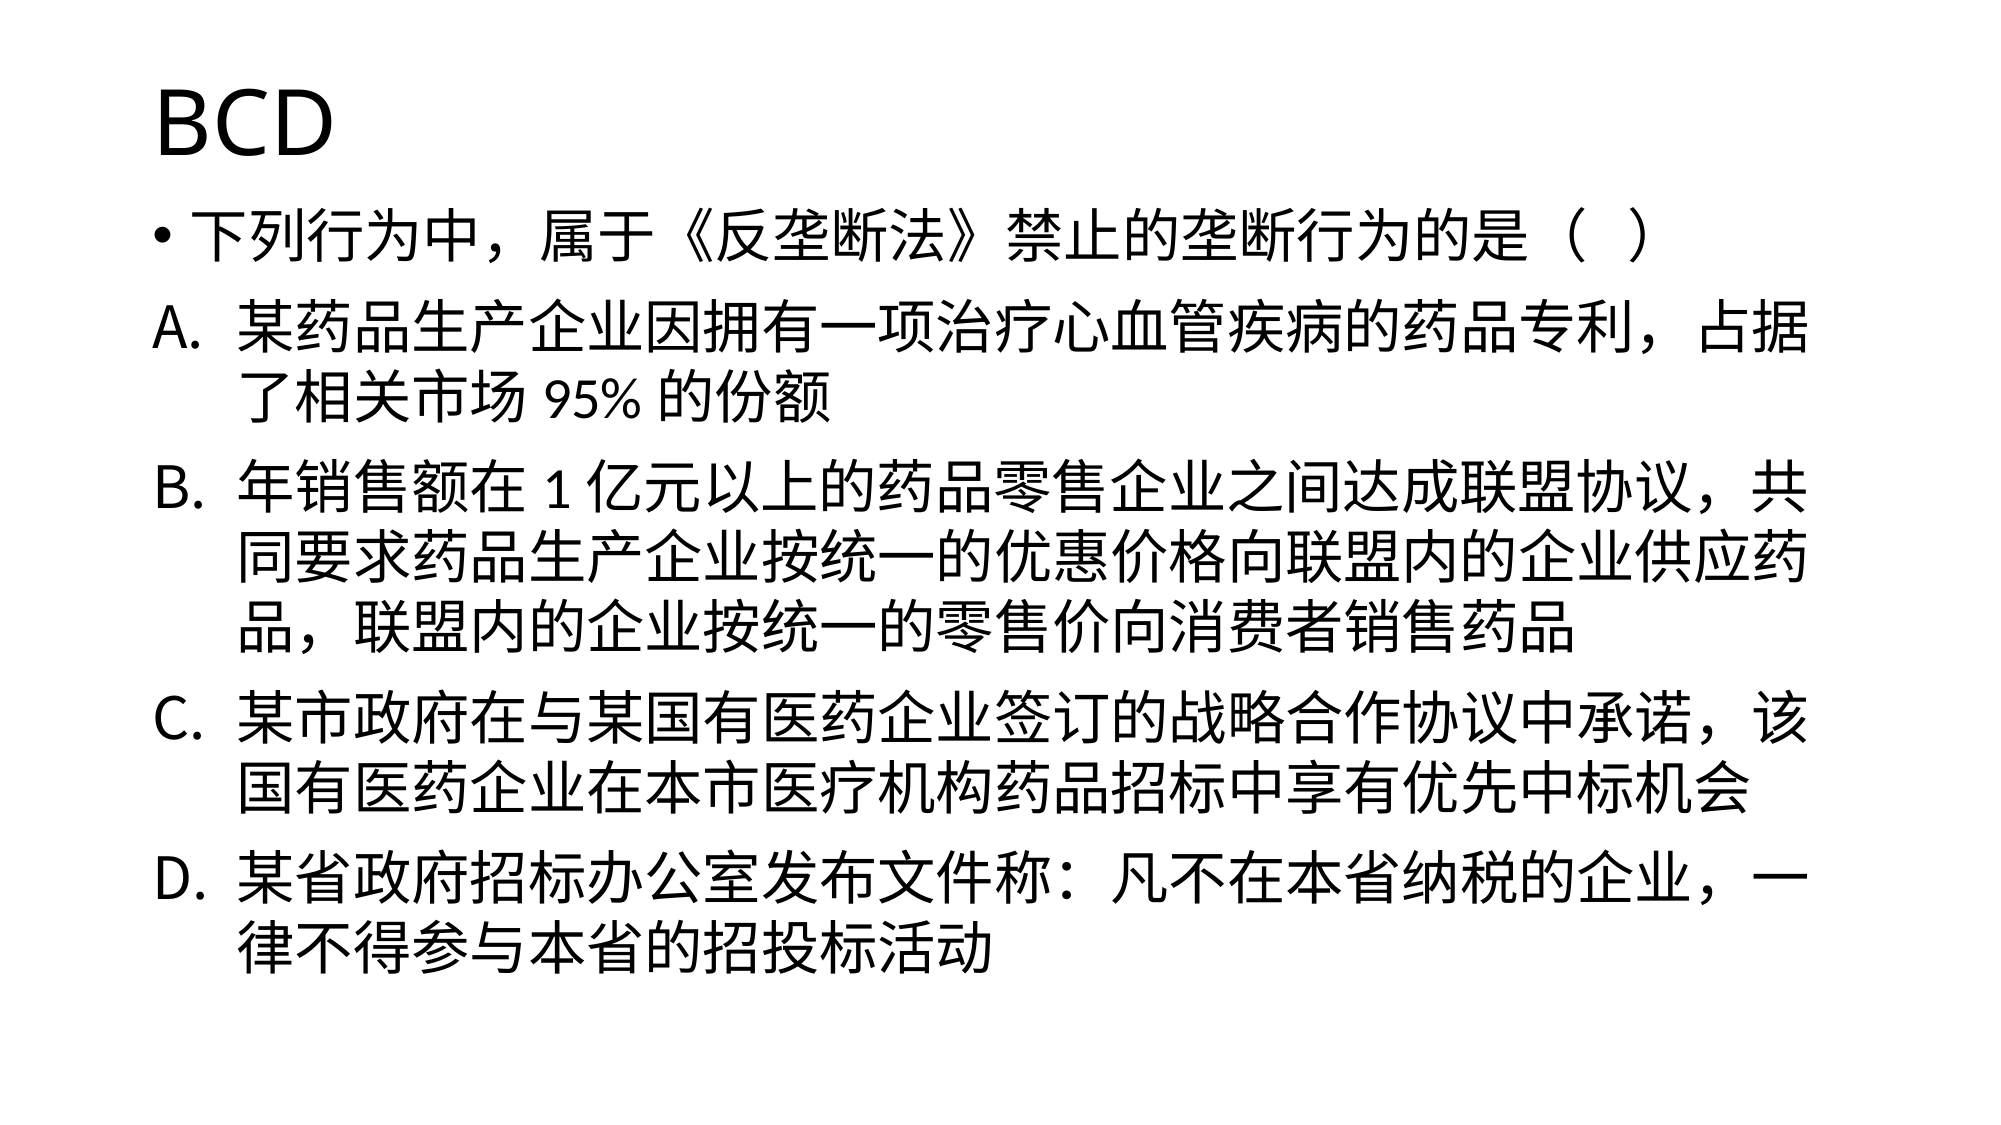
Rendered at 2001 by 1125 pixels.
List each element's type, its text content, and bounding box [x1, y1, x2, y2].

list 下列行为中，属于《反垄断法》禁止的垄断行为的是（ ） 某药品生产企业因拥有一项治疗心血管疾病的药品专利，占据了相关市场95%的份额 年销售额在1亿元以上的药品零售企业之间达成联盟协议，共同要求药品生产企业按统一的优惠价格向联盟内的企业供应药品，联盟内的企业按统一的零售价向消费者销售药品 某市政府在与某国有医药企业签订的战略合作协议中承诺，该国有医药企业在本市医疗机构药品招标中享有优先中标机会 某省政府招标办公室发布文件称：凡不在本省纳税的企业，一律不得参与本省的招投标活动 [137, 191, 1863, 1064]
title BCD [137, 59, 1863, 191]
